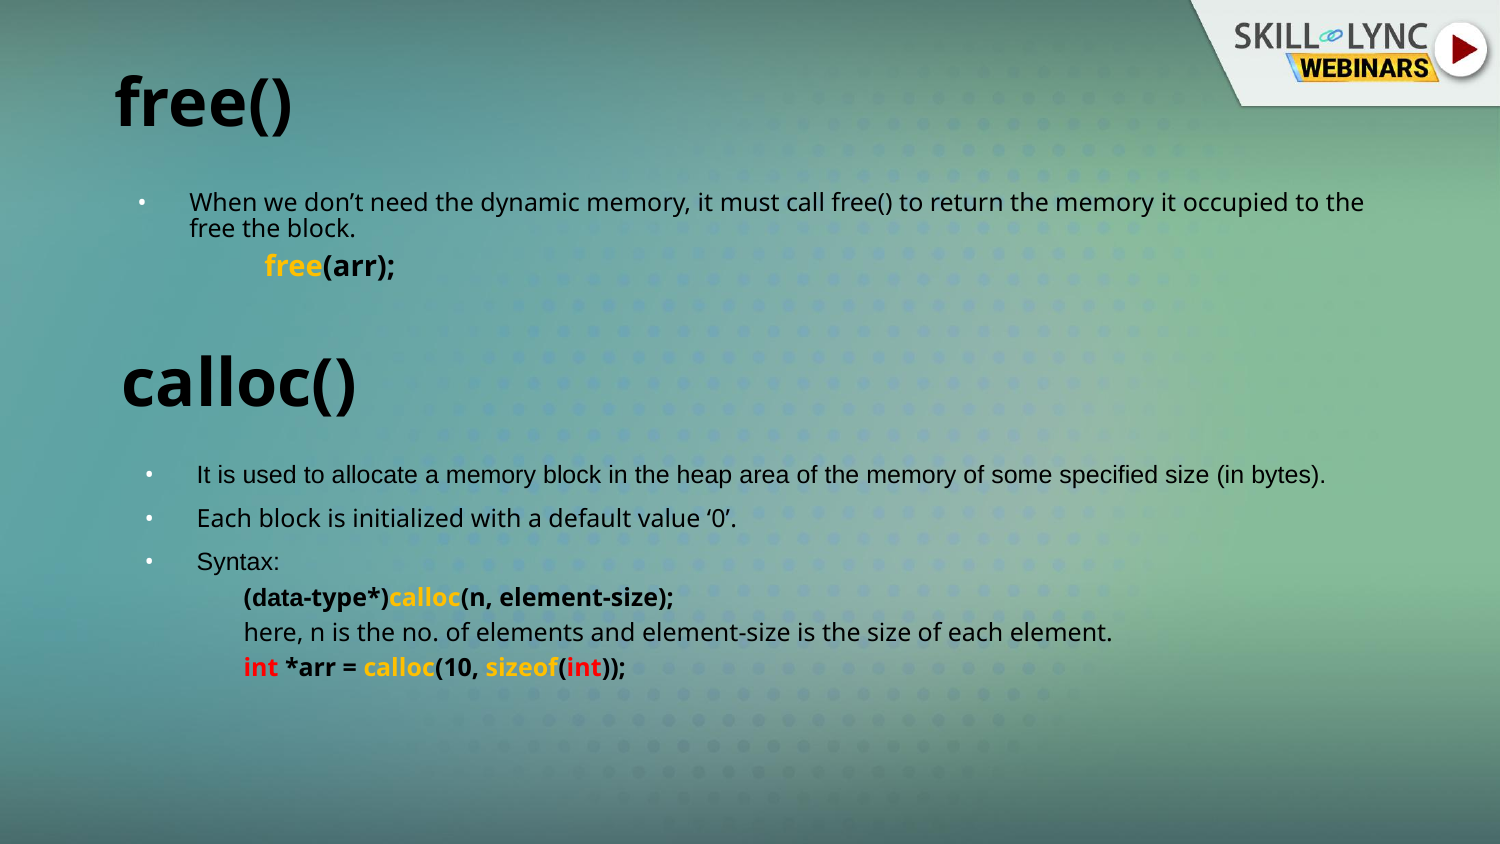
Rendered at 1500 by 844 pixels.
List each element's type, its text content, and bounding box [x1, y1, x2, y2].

title free() [103, 44, 1397, 166]
text_box It is used to allocate a memory block in the heap area of the memory of some specified size (in bytes). Each block is initialized with a default value ‘0’. Syntax: (data-type*)calloc(n, element-size); here, n is the no. of elements and element-size is the size of each element. int *arr = calloc(10, sizeof(int)); [110, 456, 1405, 805]
text_box calloc() [110, 324, 1405, 446]
picture [0, 0, 1500, 844]
list When we don’t need the dynamic memory, it must call free() to return the memory it occupied to the free the block. free(arr); [103, 183, 1397, 308]
